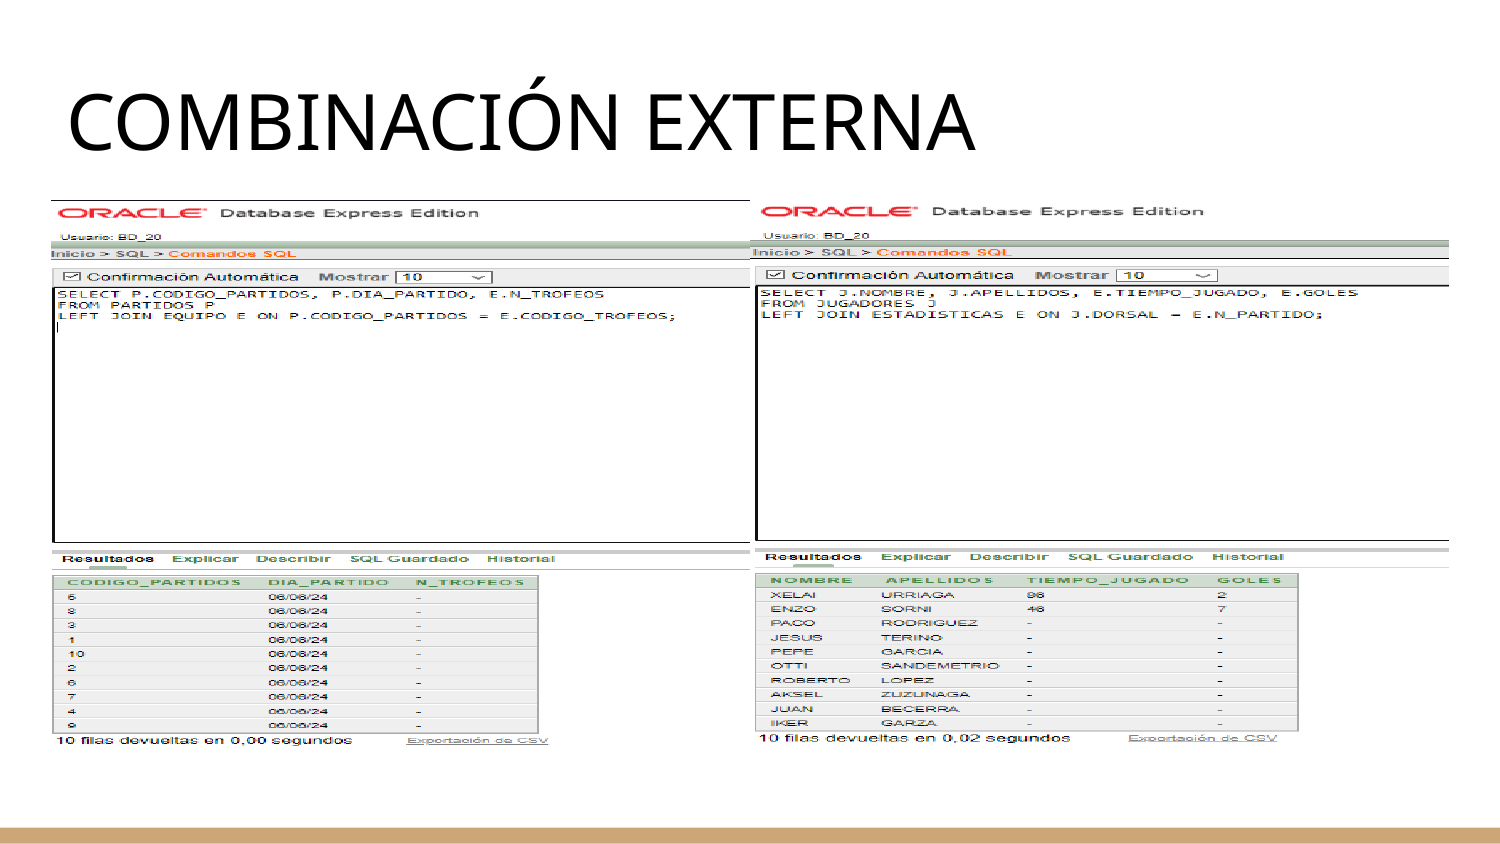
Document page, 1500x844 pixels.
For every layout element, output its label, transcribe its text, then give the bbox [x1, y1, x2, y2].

title COMBINACIÓN EXTERNA [51, 51, 1449, 189]
picture [50, 200, 1450, 752]
